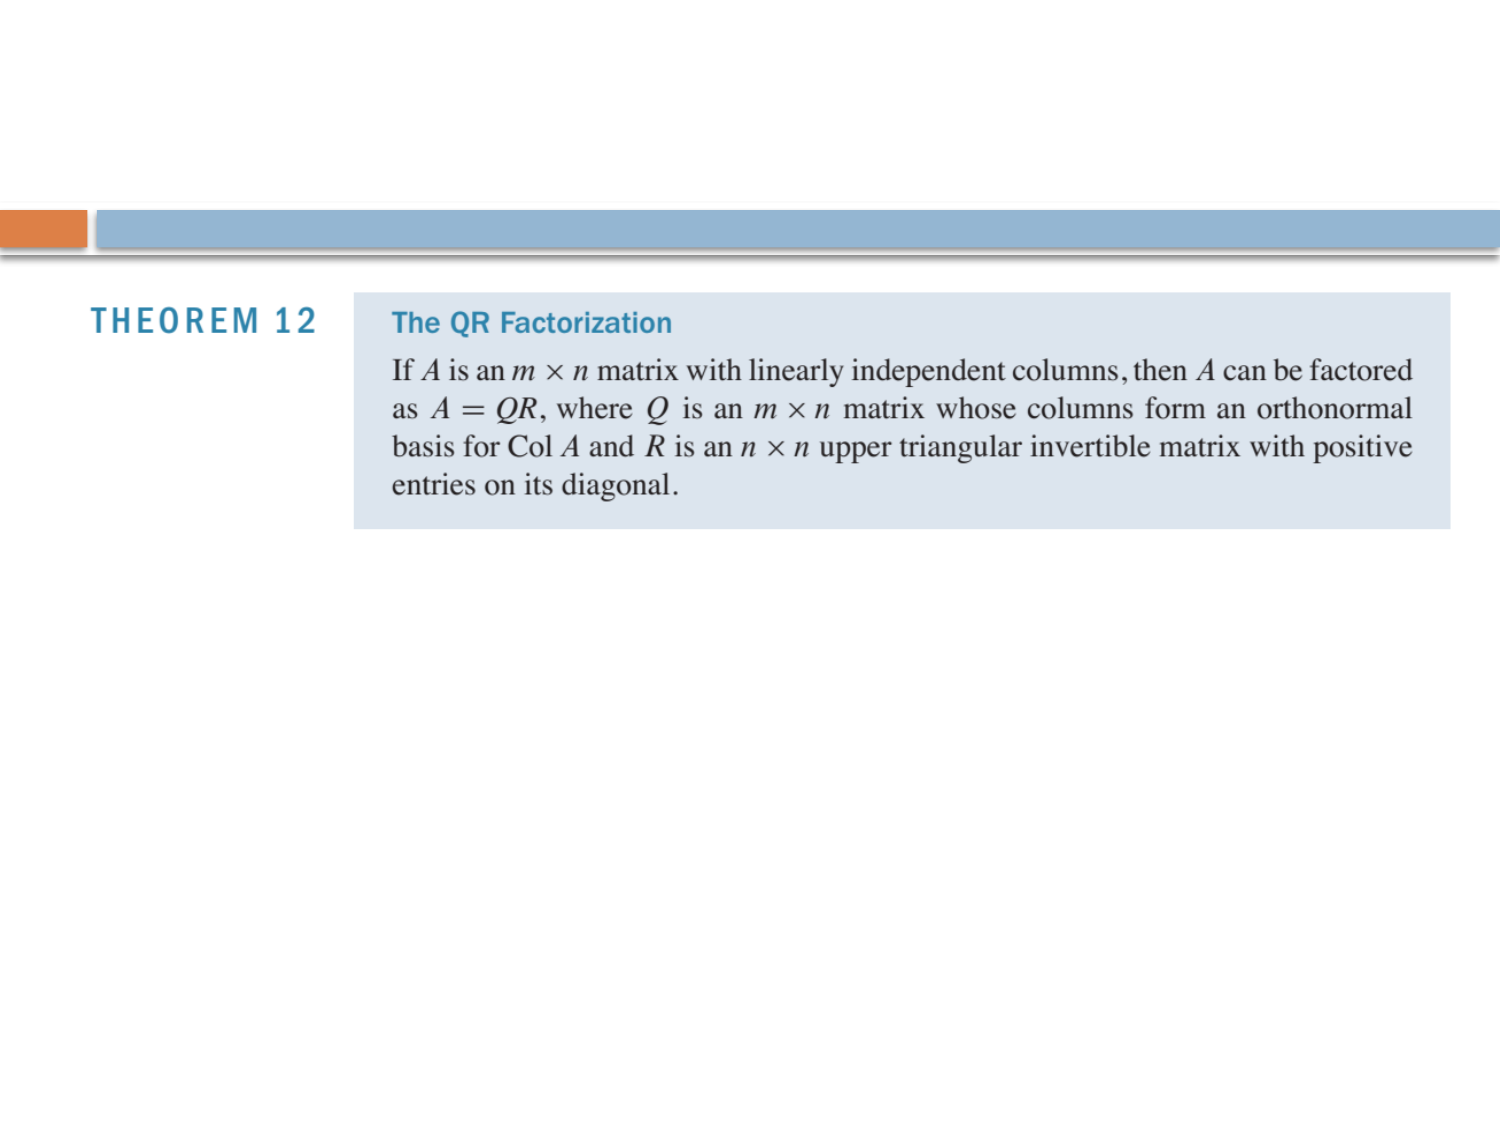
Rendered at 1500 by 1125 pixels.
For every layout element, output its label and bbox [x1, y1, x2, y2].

picture [52, 274, 1500, 550]
